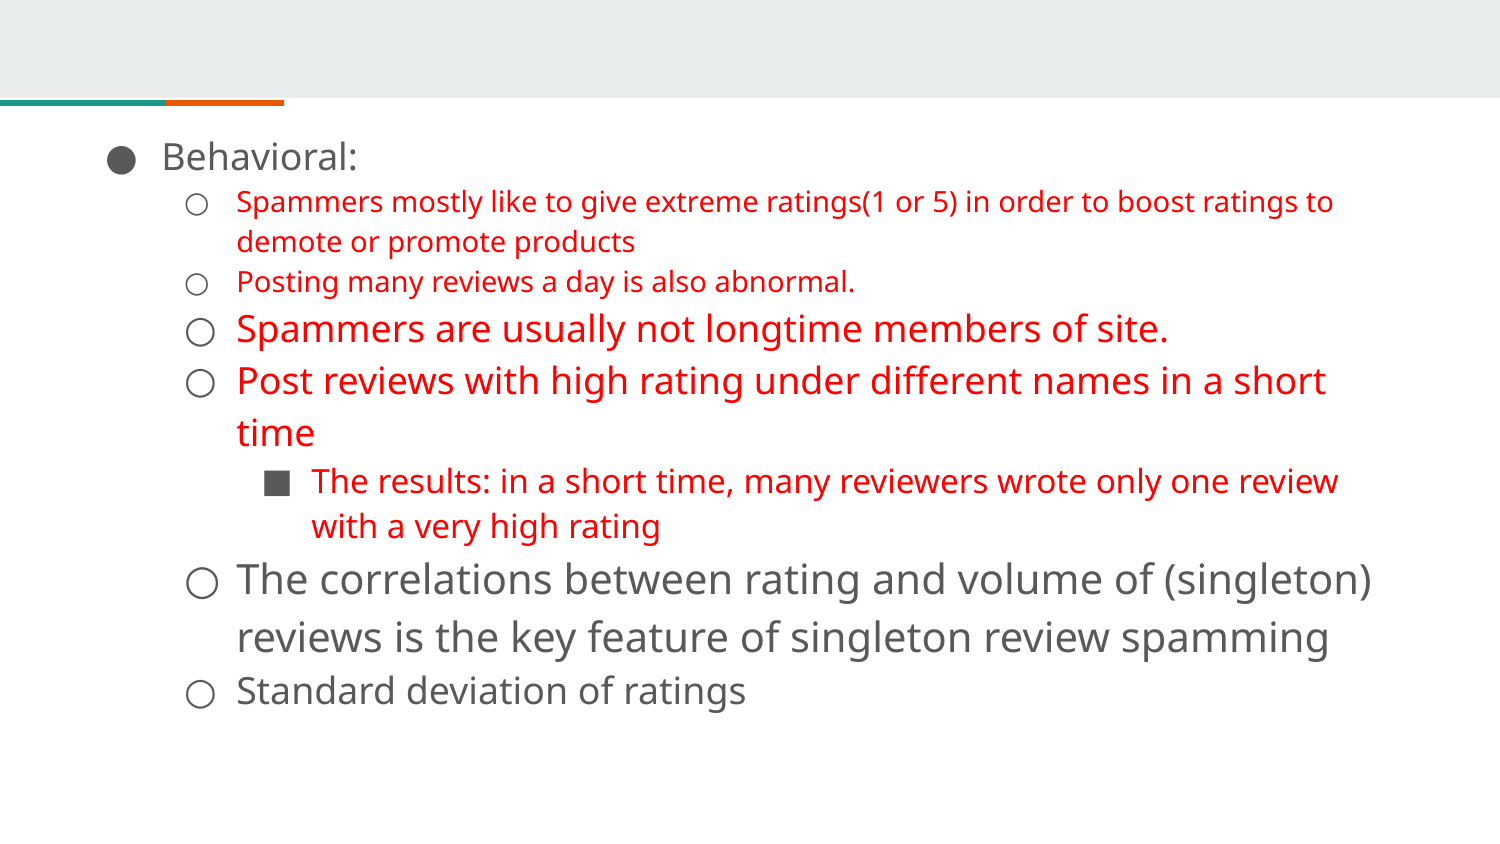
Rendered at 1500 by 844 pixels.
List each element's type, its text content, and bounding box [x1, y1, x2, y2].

list Behavioral: Spammers mostly like to give extreme ratings(1 or 5) in order to boost ratings to demote or promote products Posting many reviews a day is also abnormal. Spammers are usually not longtime members of site. Post reviews with high rating under different names in a short time The results: in a short time, many reviewers wrote only one review with a very high rating The correlations between rating and volume of (singleton) reviews is the key feature of singleton review spamming Standard deviation of ratings [71, 118, 1431, 756]
